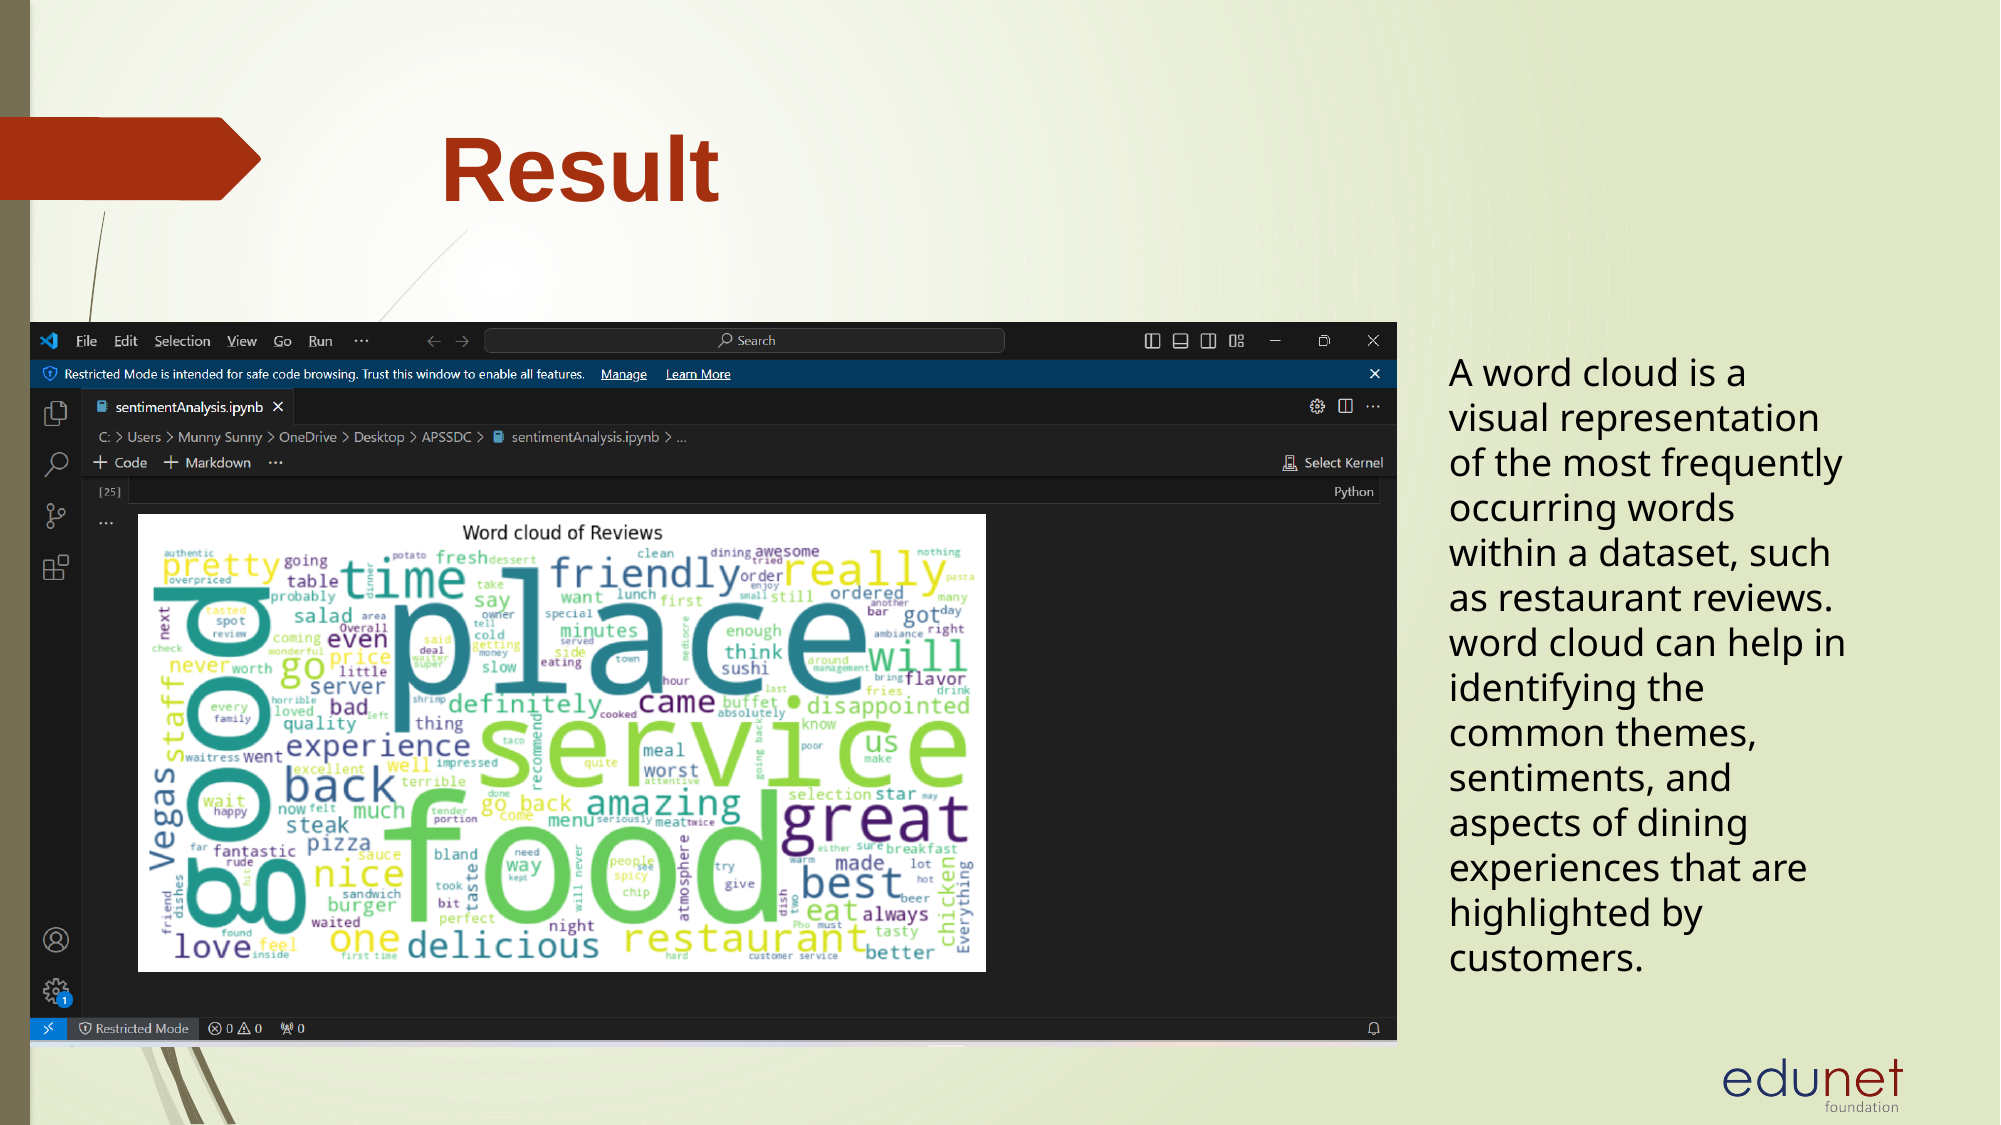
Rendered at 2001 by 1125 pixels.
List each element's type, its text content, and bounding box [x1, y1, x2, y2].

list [30, 321, 1397, 1047]
title Result [425, 102, 1888, 313]
text_box A word cloud is a visual representation of the most frequently occurring words within a dataset, such as restaurant reviews. word cloud can help in identifying the common themes, sentiments, and aspects of dining experiences that are highlighted by customers. [1434, 342, 1864, 987]
picture [1719, 1056, 1905, 1116]
